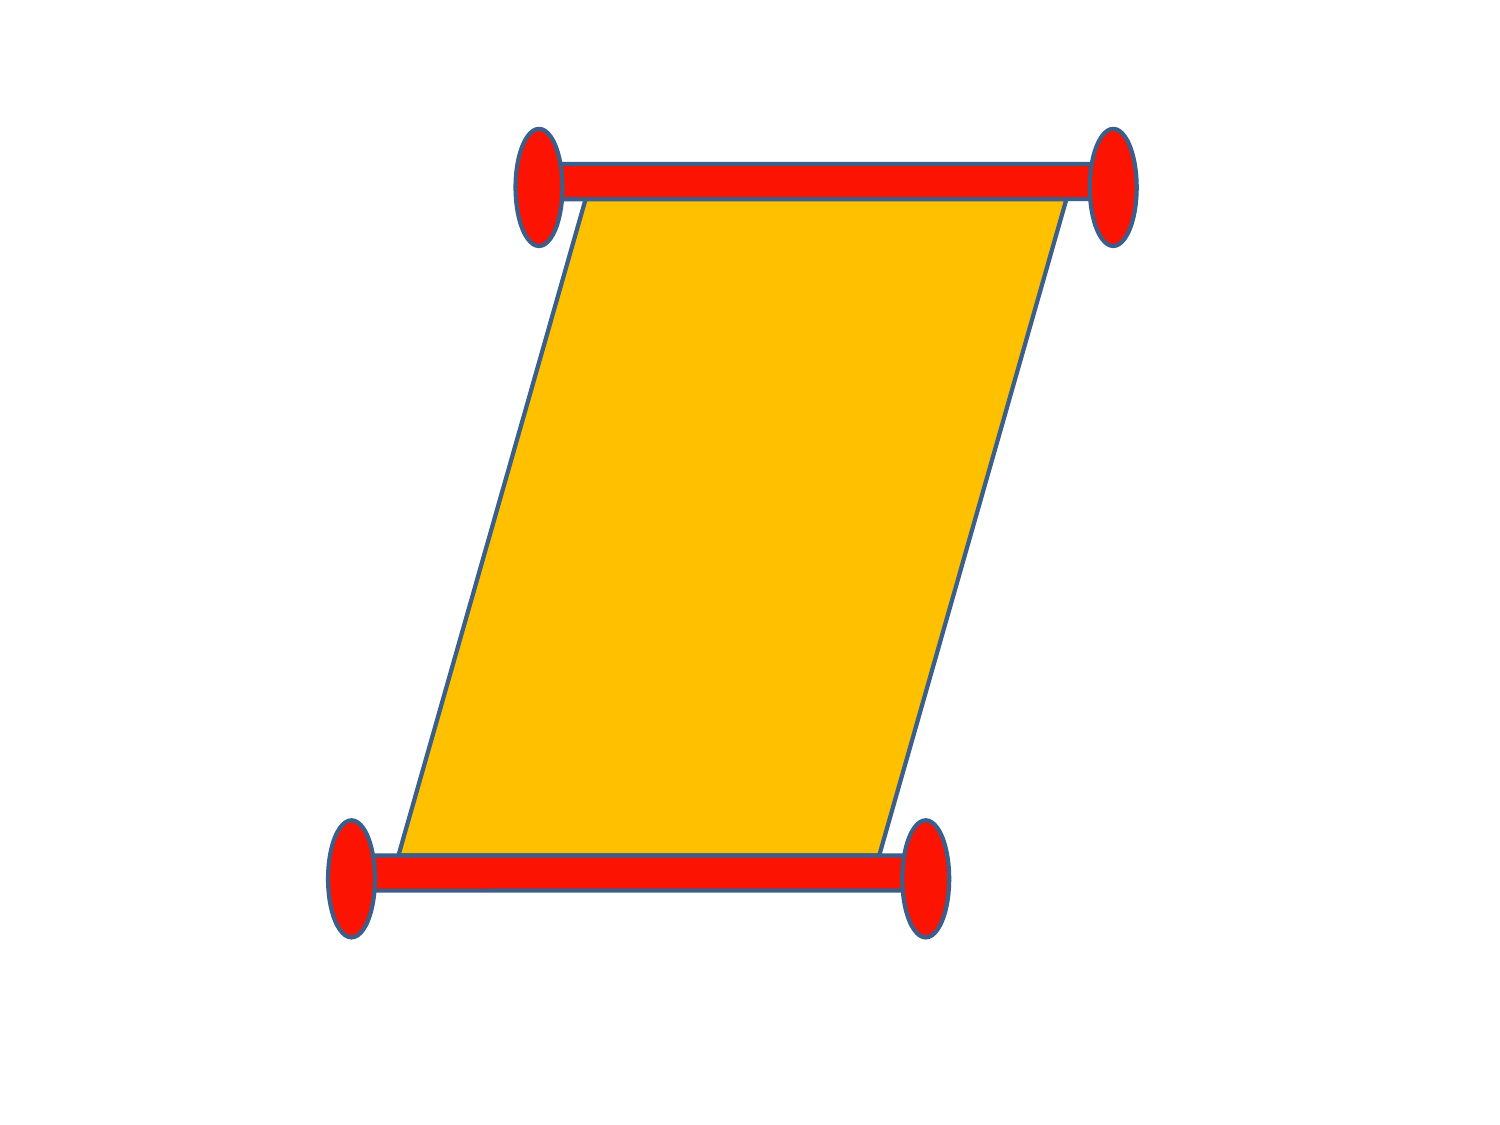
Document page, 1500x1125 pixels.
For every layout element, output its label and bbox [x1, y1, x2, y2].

text_box [327, 128, 1137, 938]
